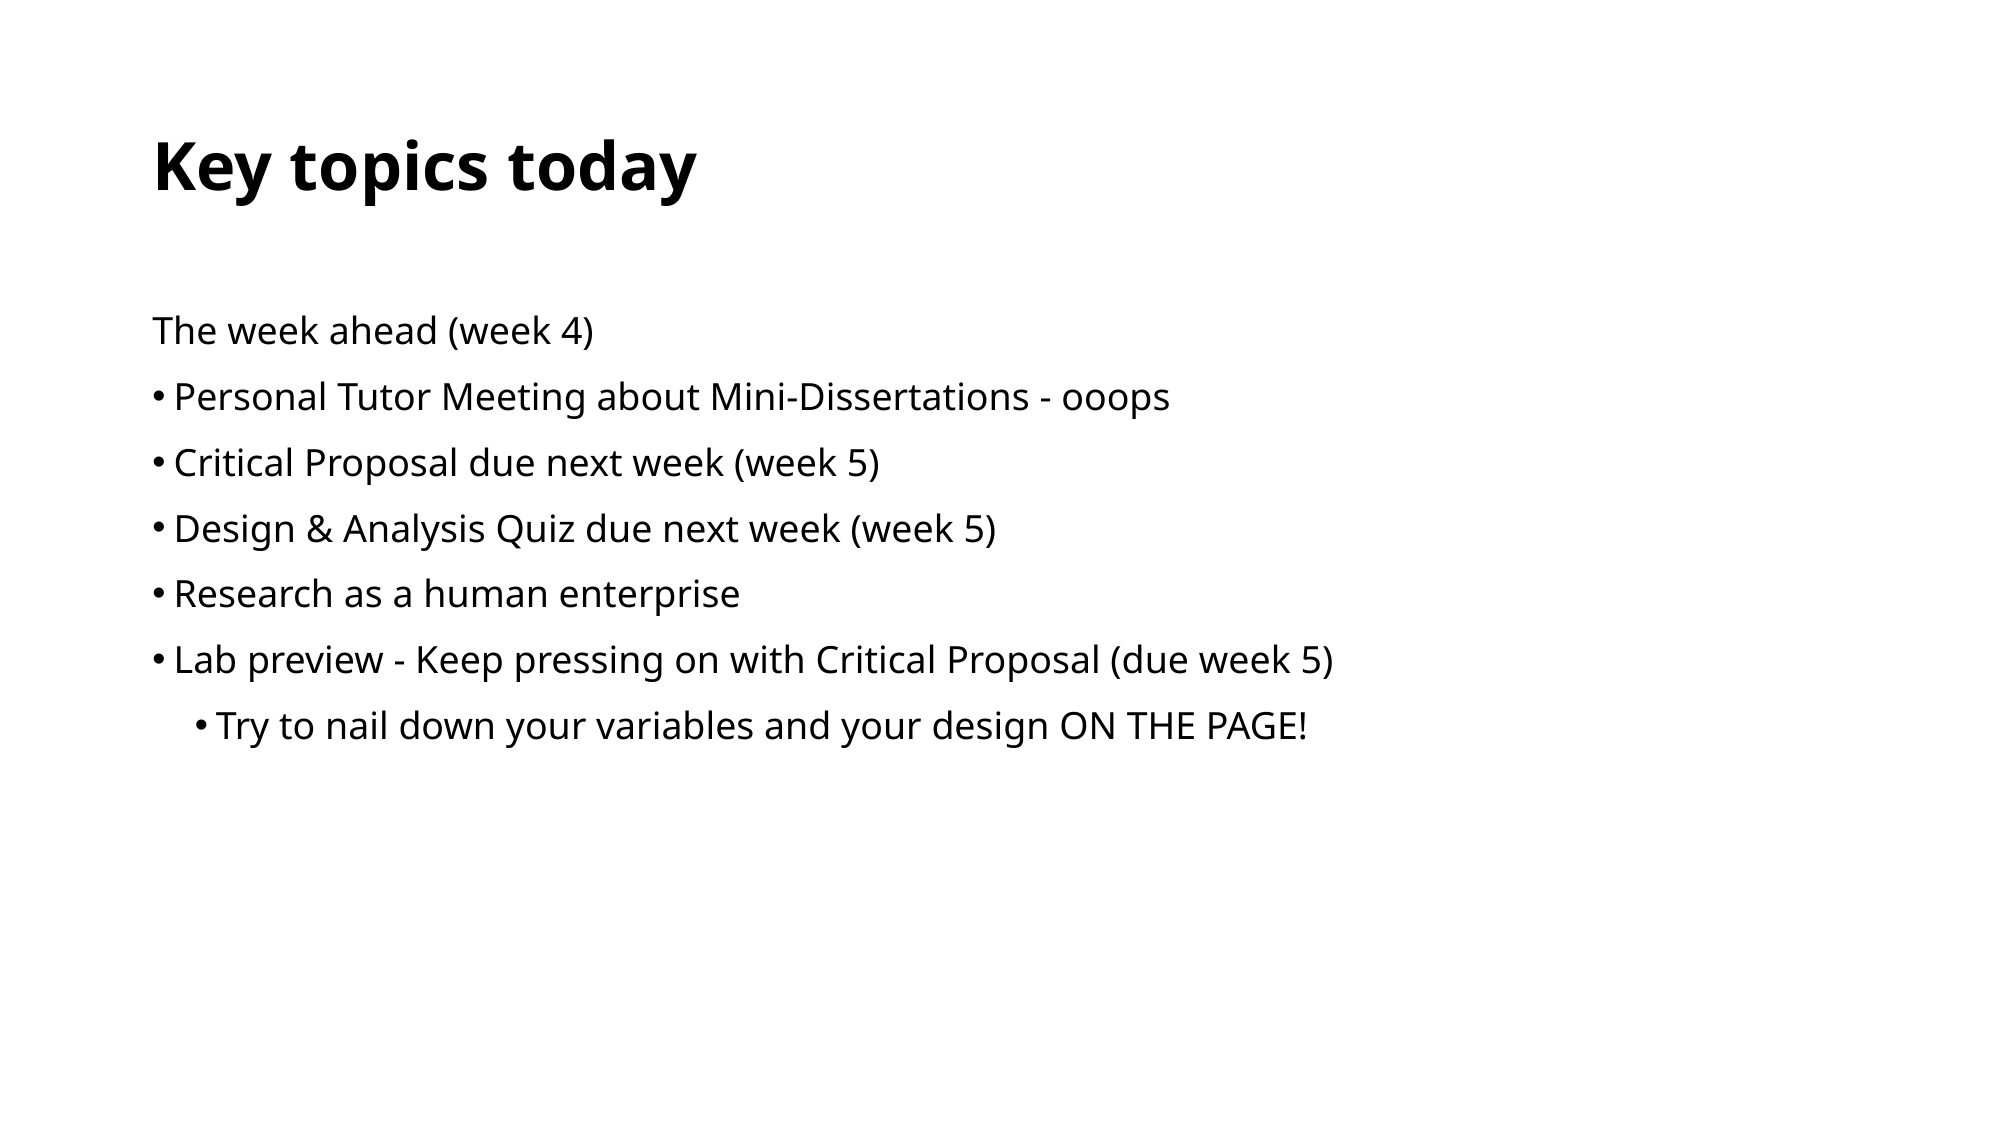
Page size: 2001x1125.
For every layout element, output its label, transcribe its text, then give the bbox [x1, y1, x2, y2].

title Key topics today [137, 59, 1779, 278]
list The week ahead (week 4) Personal Tutor Meeting about Mini-Dissertations - ooops Critical Proposal due next week (week 5) Design & Analysis Quiz due next week (week 5) Research as a human enterprise Lab preview - Keep pressing on with Critical Proposal (due week 5) Try to nail down your variables and your design ON THE PAGE! [137, 299, 1863, 1014]
